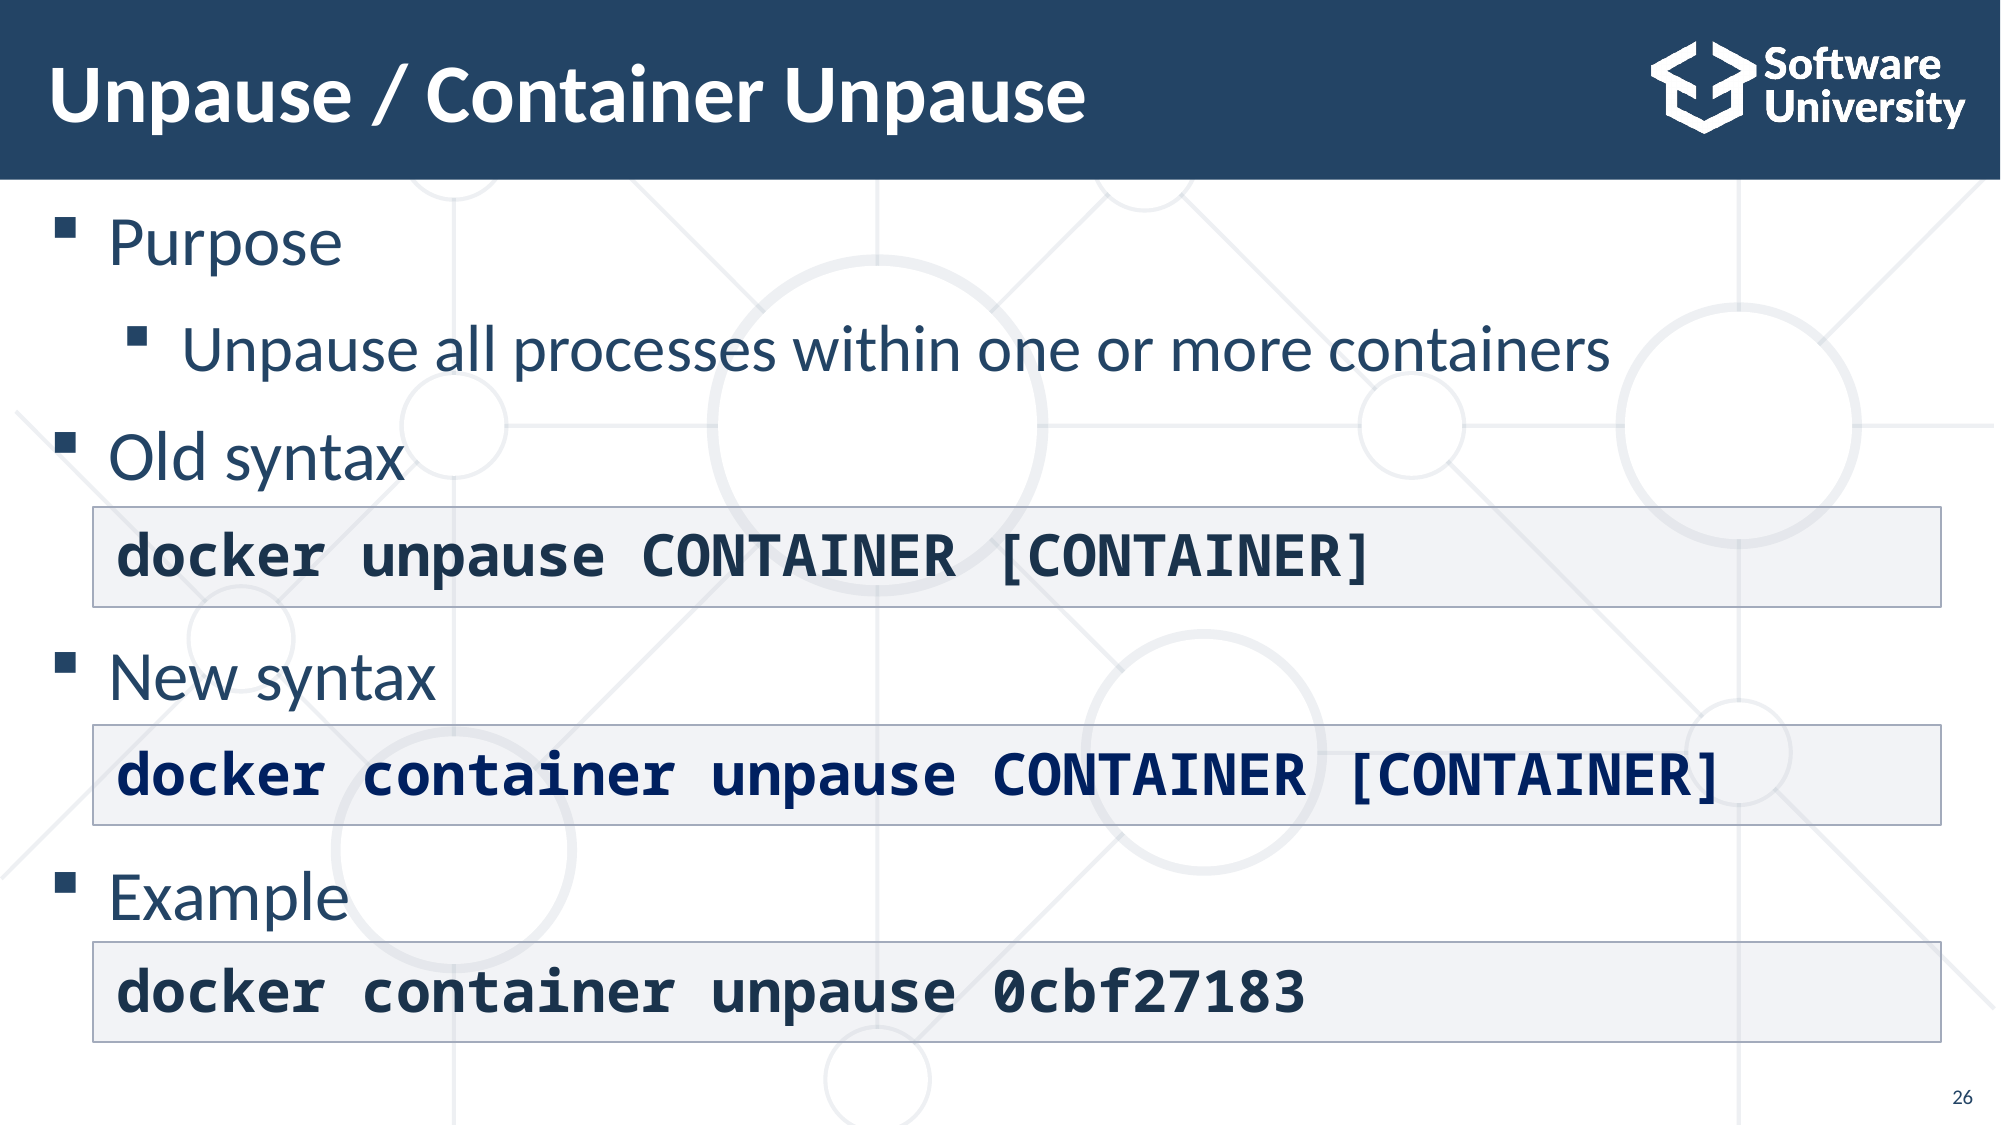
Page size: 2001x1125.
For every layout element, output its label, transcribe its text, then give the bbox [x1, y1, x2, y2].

slide_number 26 [1927, 1067, 1989, 1117]
text_box docker unpause CONTAINER [CONTAINER] [93, 506, 1941, 607]
title Unpause / Container Unpause [31, 16, 1625, 162]
picture [1651, 41, 1966, 134]
text_box docker container unpause CONTAINER [CONTAINER] [93, 725, 1941, 825]
list Purpose Unpause all processes within one or more containers Old syntax New syntax Example [31, 188, 1968, 1103]
text_box docker container unpause 0cbf27183 [93, 941, 1941, 1042]
